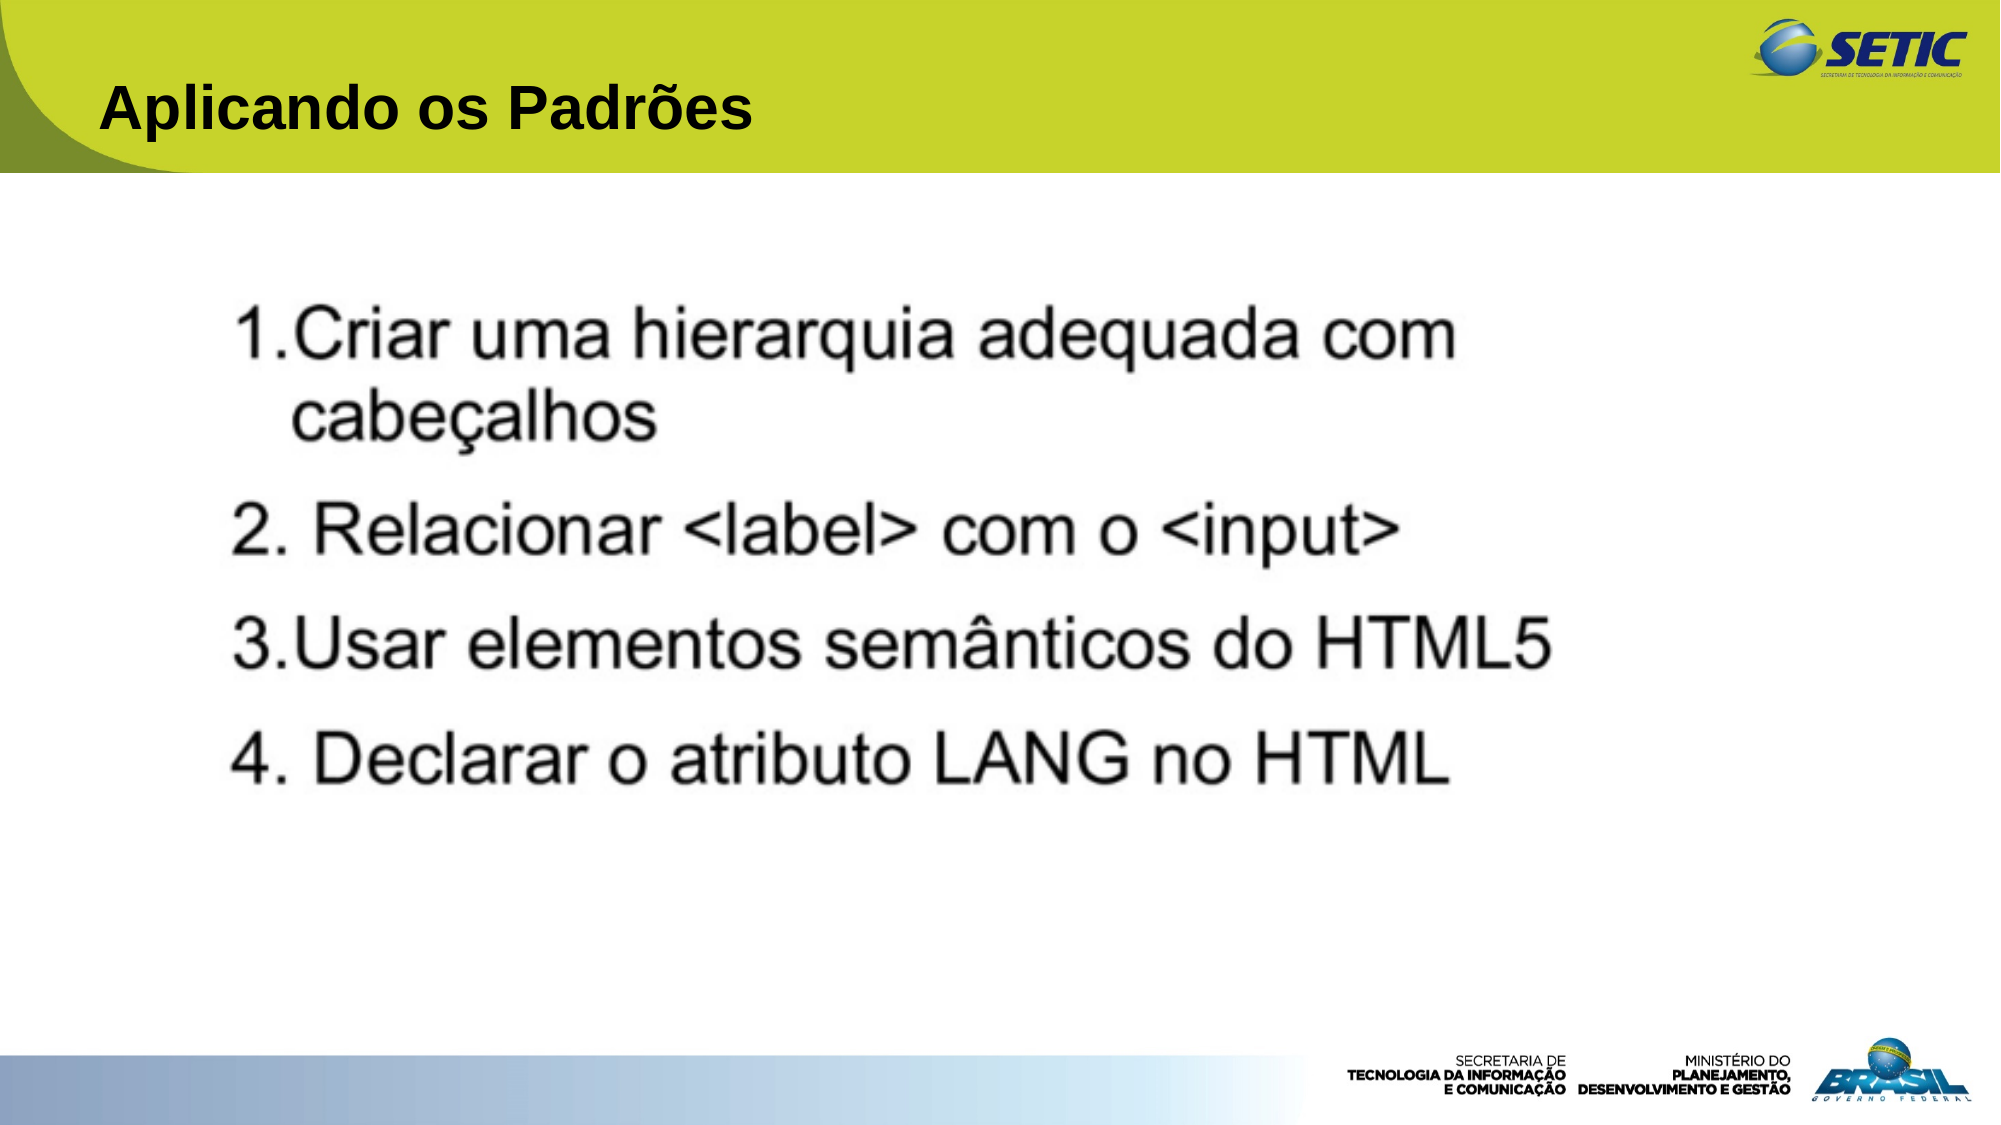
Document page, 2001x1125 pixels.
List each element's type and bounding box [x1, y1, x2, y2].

picture [0, 0, 2000, 173]
picture [0, 1035, 2000, 1125]
picture [216, 276, 1693, 947]
